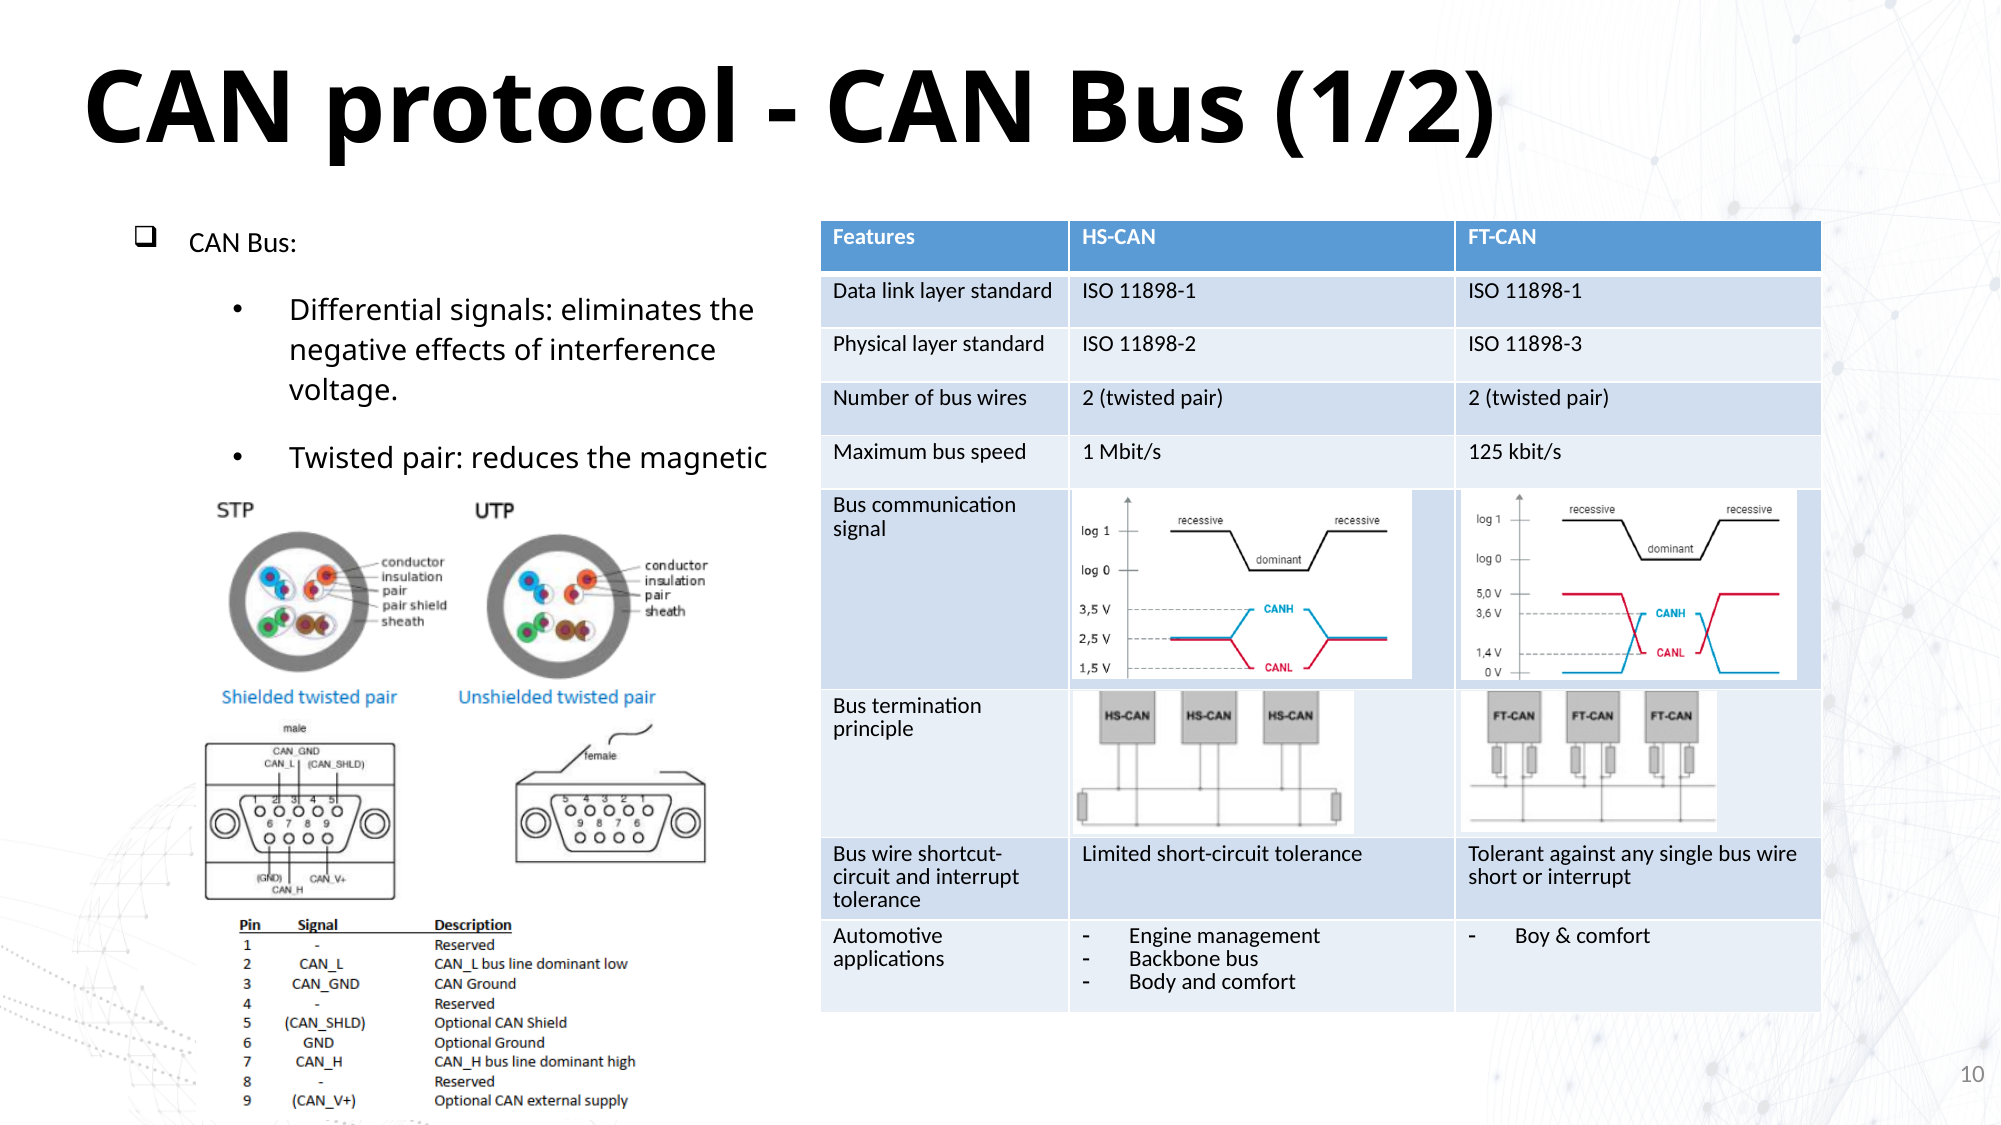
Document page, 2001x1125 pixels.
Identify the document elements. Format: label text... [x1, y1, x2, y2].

table_cell Tolerant against any single bus wire short or interrupt [1456, 838, 1821, 919]
table_cell ISO 11898-1 [1456, 277, 1821, 327]
table_cell 2 (twisted pair) [1456, 383, 1821, 435]
table_cell Bus communication signal [821, 490, 1068, 689]
title CAN protocol - CAN Bus (1/2) [71, 41, 1927, 180]
table_cell 125 kbit/s [1456, 436, 1821, 488]
table_cell Boy & comfort [1456, 921, 1821, 1012]
table_cell ISO 11898-2 [1070, 329, 1454, 381]
table_header HS-CAN [1070, 221, 1454, 271]
picture [0, 0, 2001, 1125]
table_cell Engine management Backbone bus Body and comfort [1070, 921, 1454, 1012]
table_cell Automotive applications [821, 921, 1068, 1012]
table_cell Data link layer standard [821, 277, 1068, 327]
table_cell [1070, 690, 1454, 837]
slide_number 10 [1550, 1042, 2000, 1103]
table_cell Number of bus wires [821, 383, 1068, 435]
table_cell [1456, 690, 1821, 837]
table_cell [1070, 490, 1454, 689]
table_cell 1 Mbit/s [1070, 436, 1454, 488]
table_header Features [821, 221, 1068, 271]
table_cell Physical layer standard [821, 329, 1068, 381]
table_cell ISO 11898-1 [1070, 277, 1454, 327]
table_cell ISO 11898-3 [1456, 329, 1821, 381]
table_cell Limited short-circuit tolerance [1070, 838, 1454, 919]
table_cell Maximum bus speed [821, 436, 1068, 488]
table_cell Bus termination principle [821, 690, 1068, 837]
table_cell Bus wire shortcut-circuit and interrupt tolerance [821, 838, 1068, 919]
table_header FT-CAN [1456, 221, 1821, 271]
table_cell [1456, 490, 1821, 689]
list CAN Bus: Differential signals: eliminates the negative effects of interference voltage. Twisted pair: reduces the magnetic field considerably [71, 212, 820, 514]
table_cell 2 (twisted pair) [1070, 383, 1454, 435]
